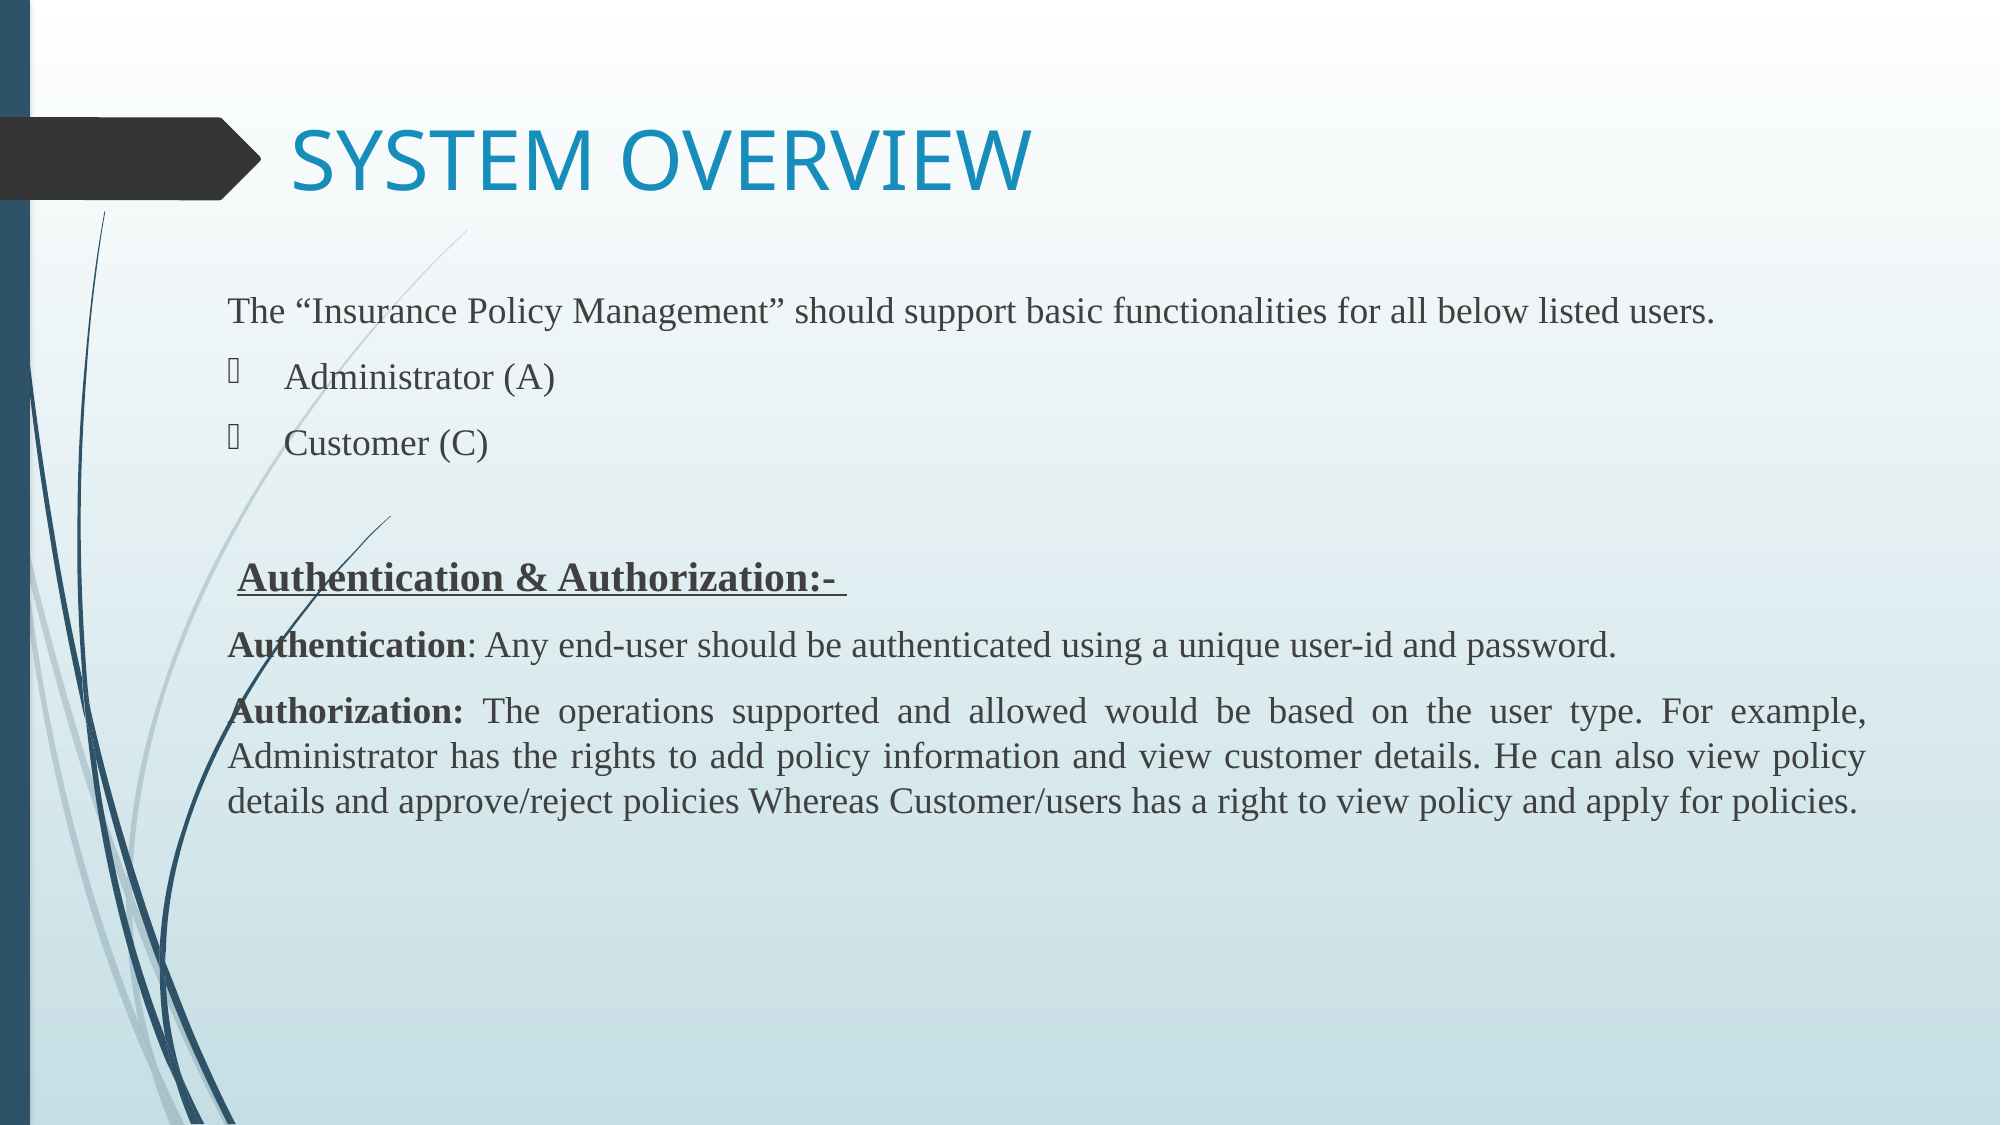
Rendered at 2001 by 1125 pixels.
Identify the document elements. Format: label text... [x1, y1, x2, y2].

title SYSTEM OVERVIEW [275, 99, 1392, 228]
list The “Insurance Policy Management” should support basic functionalities for all below listed users. Administrator (A) Customer (C) Authentication & Authorization:- Authentication: Any end-user should be authenticated using a unique user-id and password. Authorization: The operations supported and allowed would be based on the user type. For example, Administrator has the rights to add policy information and view customer details. He can also view policy details and approve/reject policies Whereas Customer/users has a right to view policy and apply for policies. [212, 278, 1884, 1125]
